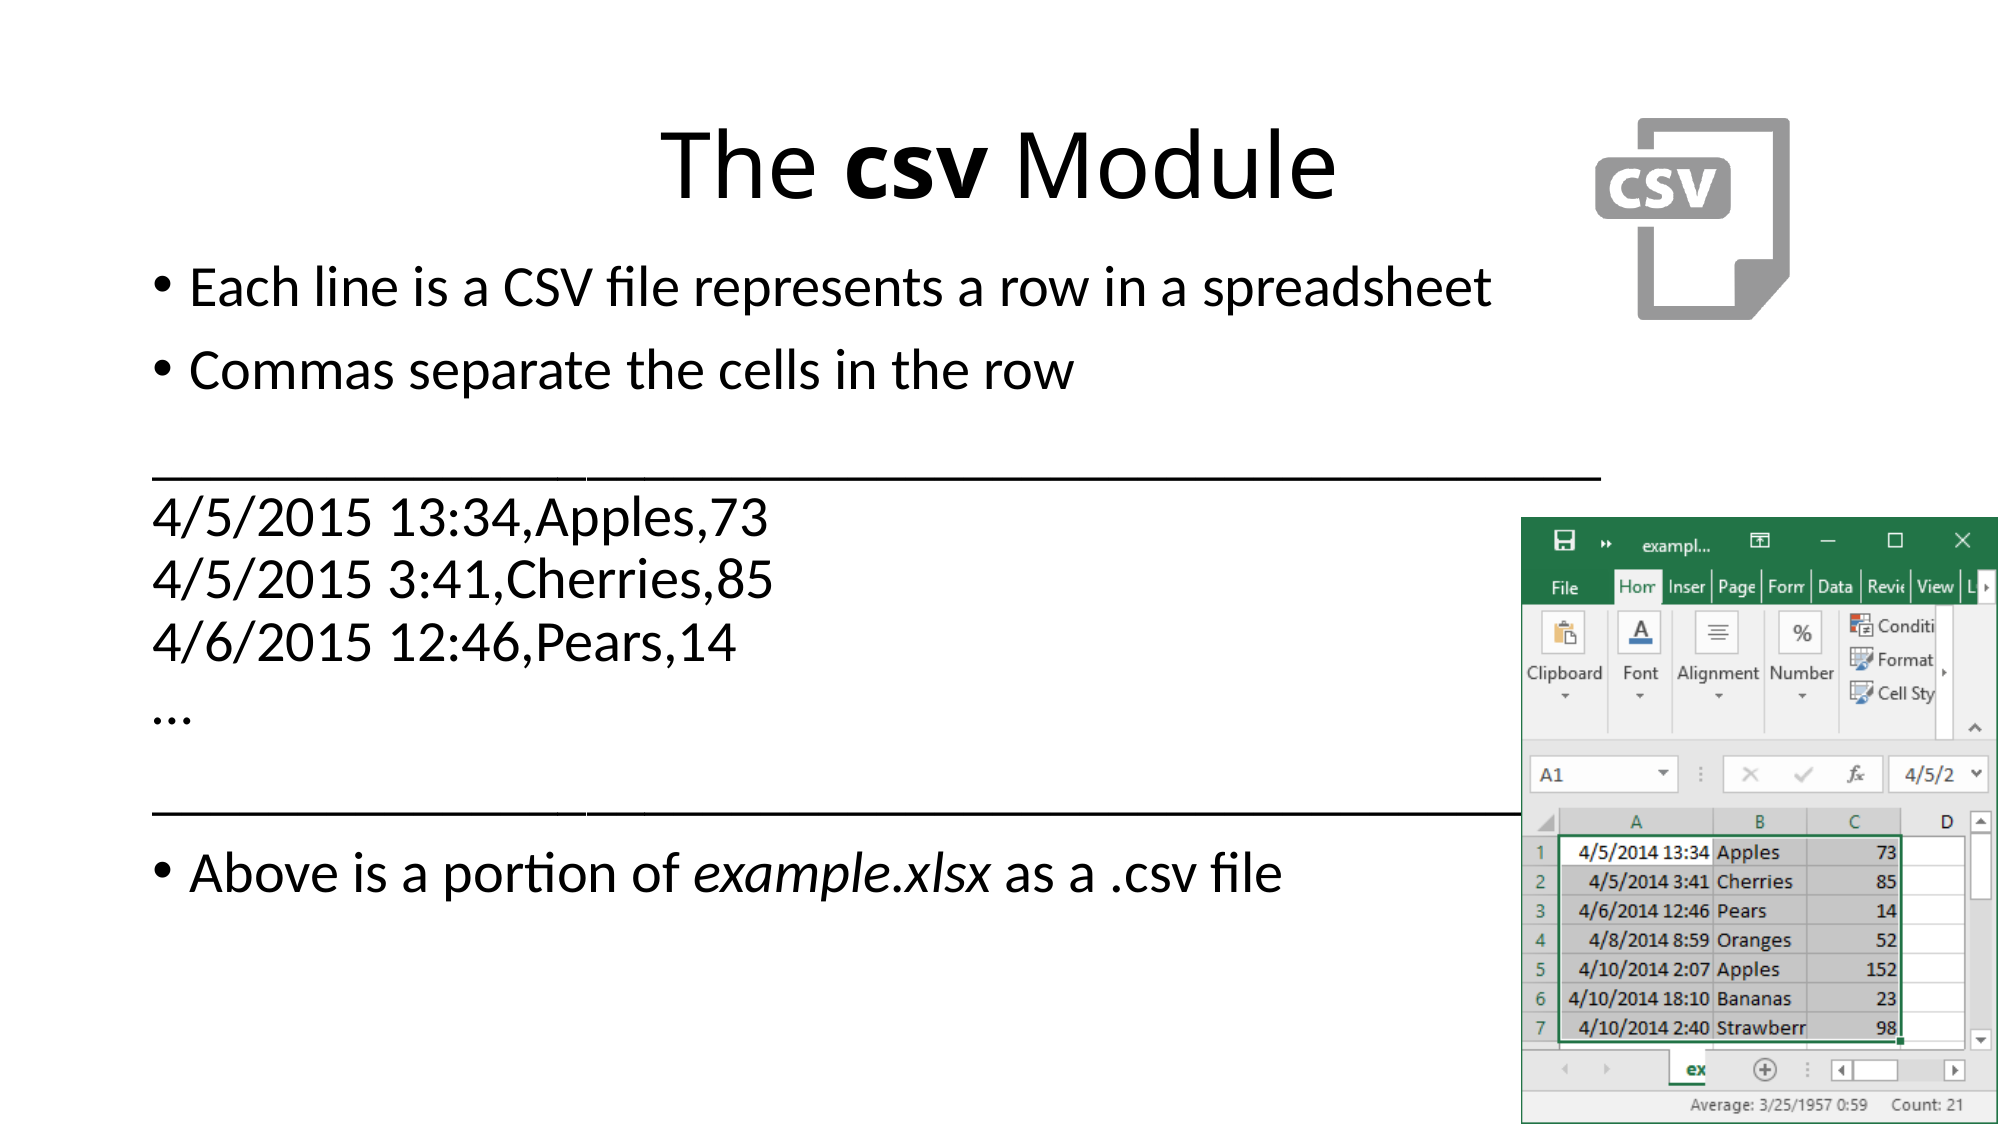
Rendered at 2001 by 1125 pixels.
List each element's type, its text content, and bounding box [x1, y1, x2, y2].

list Each line is a CSV file represents a row in a spreadsheet Commas separate the cells in the row __________________________________________________ 4/5/2015 13:34,Apples,73 4/5/2015 3:41,Cherries,85 4/6/2015 12:46,Pears,14 … ___________________________________________________ Above is a portion of example.xlsx as a .csv file [137, 248, 1863, 1089]
title The csv Module [1159, 59, 1863, 248]
picture [1521, 516, 1998, 1124]
picture [1454, 107, 1930, 331]
text_box [25, 0, 1159, 443]
